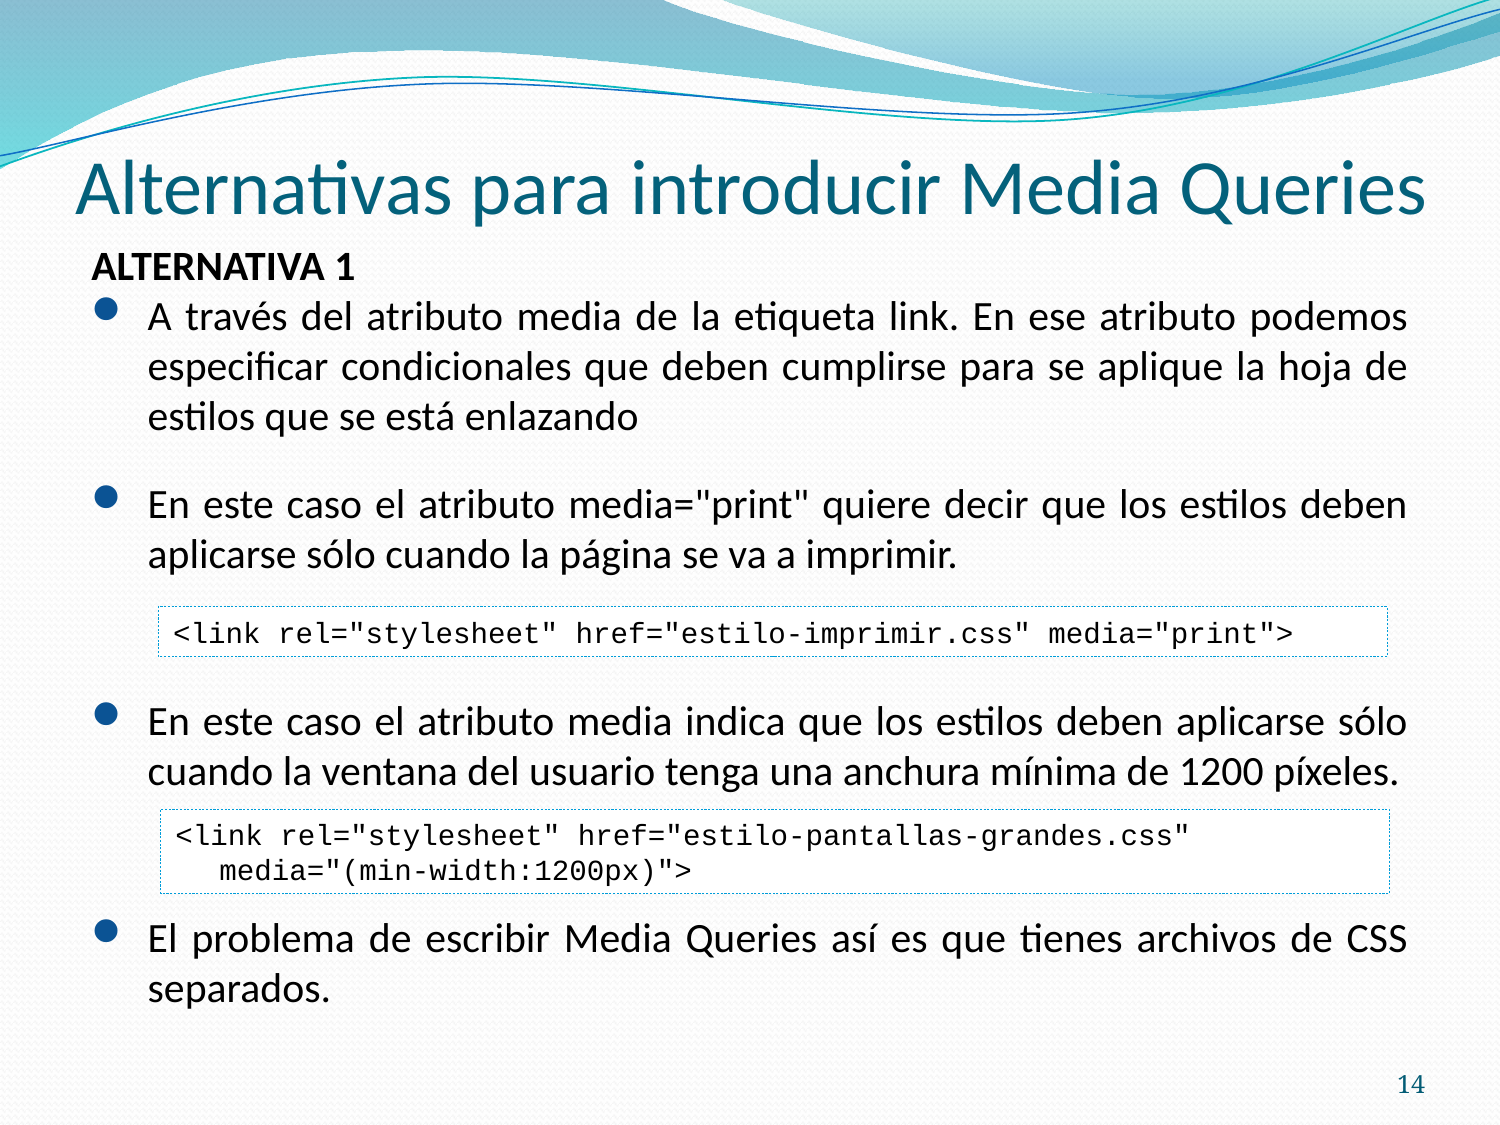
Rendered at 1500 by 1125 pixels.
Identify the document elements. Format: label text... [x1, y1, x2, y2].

slide_number 14 [1299, 1042, 1425, 1103]
text_box <link rel="stylesheet" href="estilo-pantallas-grandes.css" media="(min-width:1200px)"> [159, 807, 1391, 896]
text_box <link rel="stylesheet" href="estilo-imprimir.css" media="print"> [156, 605, 1389, 658]
title Alternativas para introducir Media Queries [75, 42, 1471, 231]
list ALTERNATIVA 1 A través del atributo media de la etiqueta link. En ese atributo podemos especificar condicionales que deben cumplirse para se aplique la hoja de estilos que se está enlazando En este caso el atributo media="print" quiere decir que los estilos deben aplicarse sólo cuando la página se va a imprimir. En este caso el atributo media indica que los estilos deben aplicarse sólo cuando la ventana del usuario tenga una anchura mínima de 1200 píxeles. El problema de escribir Media Queries así es que tienes archivos de CSS separados. [76, 231, 1424, 1047]
